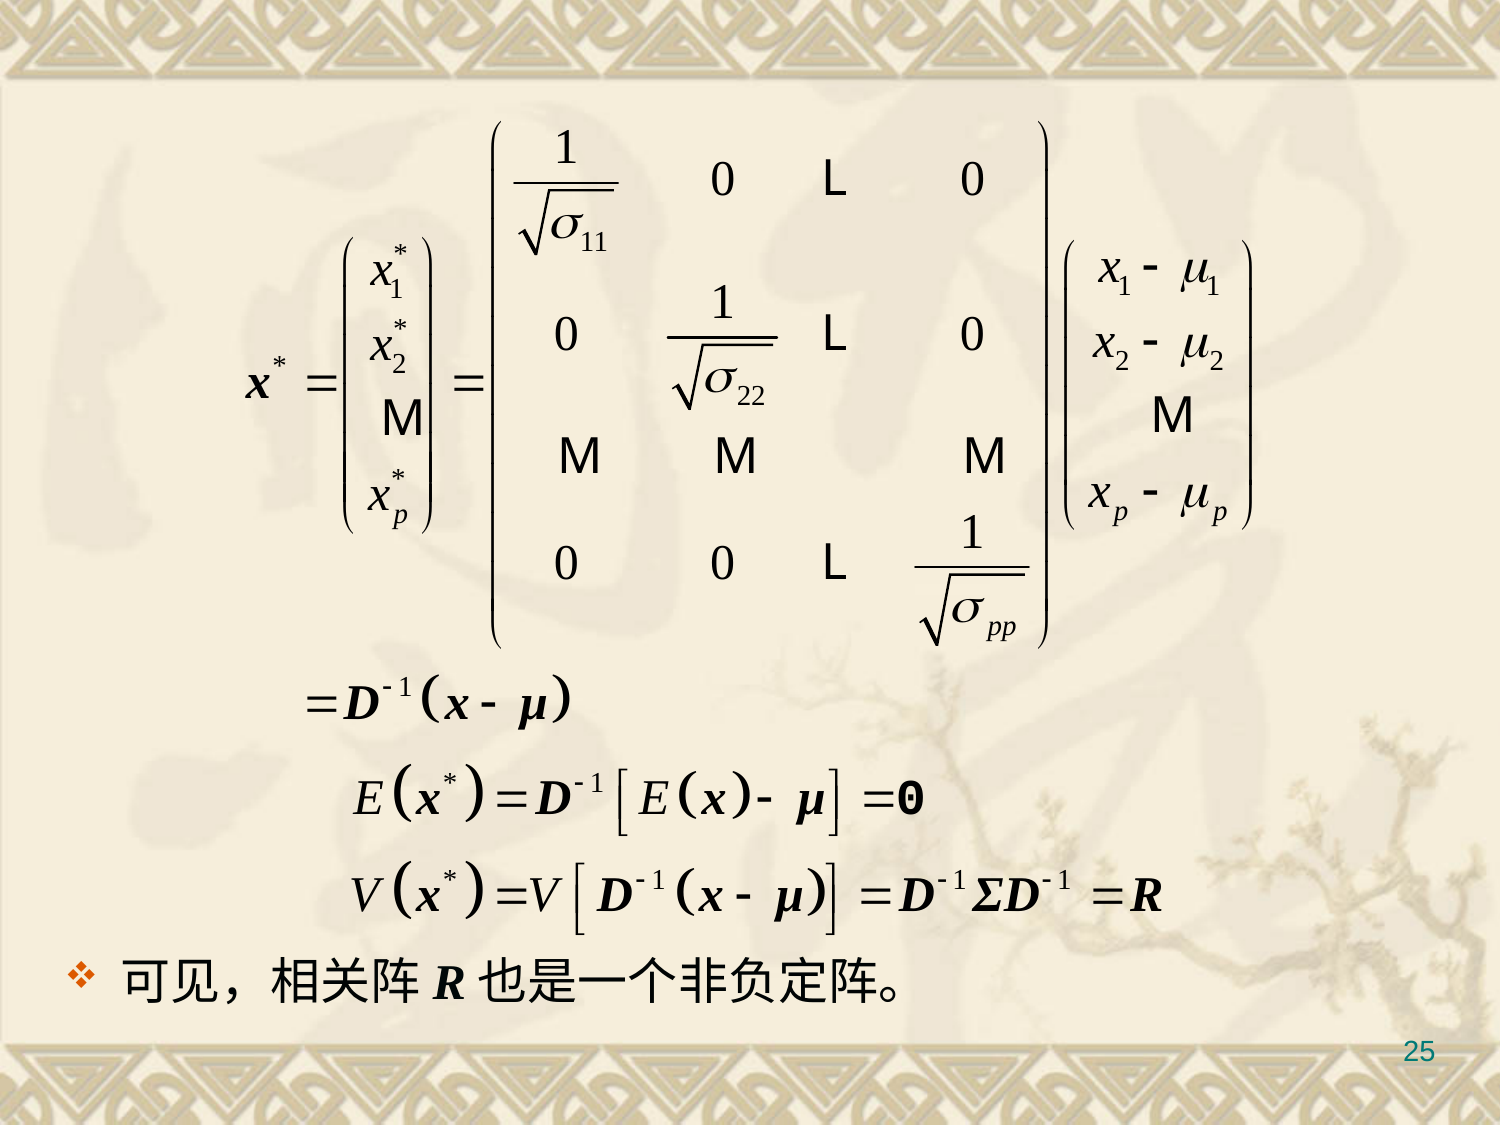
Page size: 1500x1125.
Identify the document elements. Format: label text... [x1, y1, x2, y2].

picture [0, 0, 1500, 1125]
list 可见，相关阵R也是一个非负定阵。 [49, 312, 1451, 1001]
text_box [238, 116, 1262, 742]
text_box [348, 760, 1168, 941]
slide_number 25 [1074, 1024, 1451, 1103]
